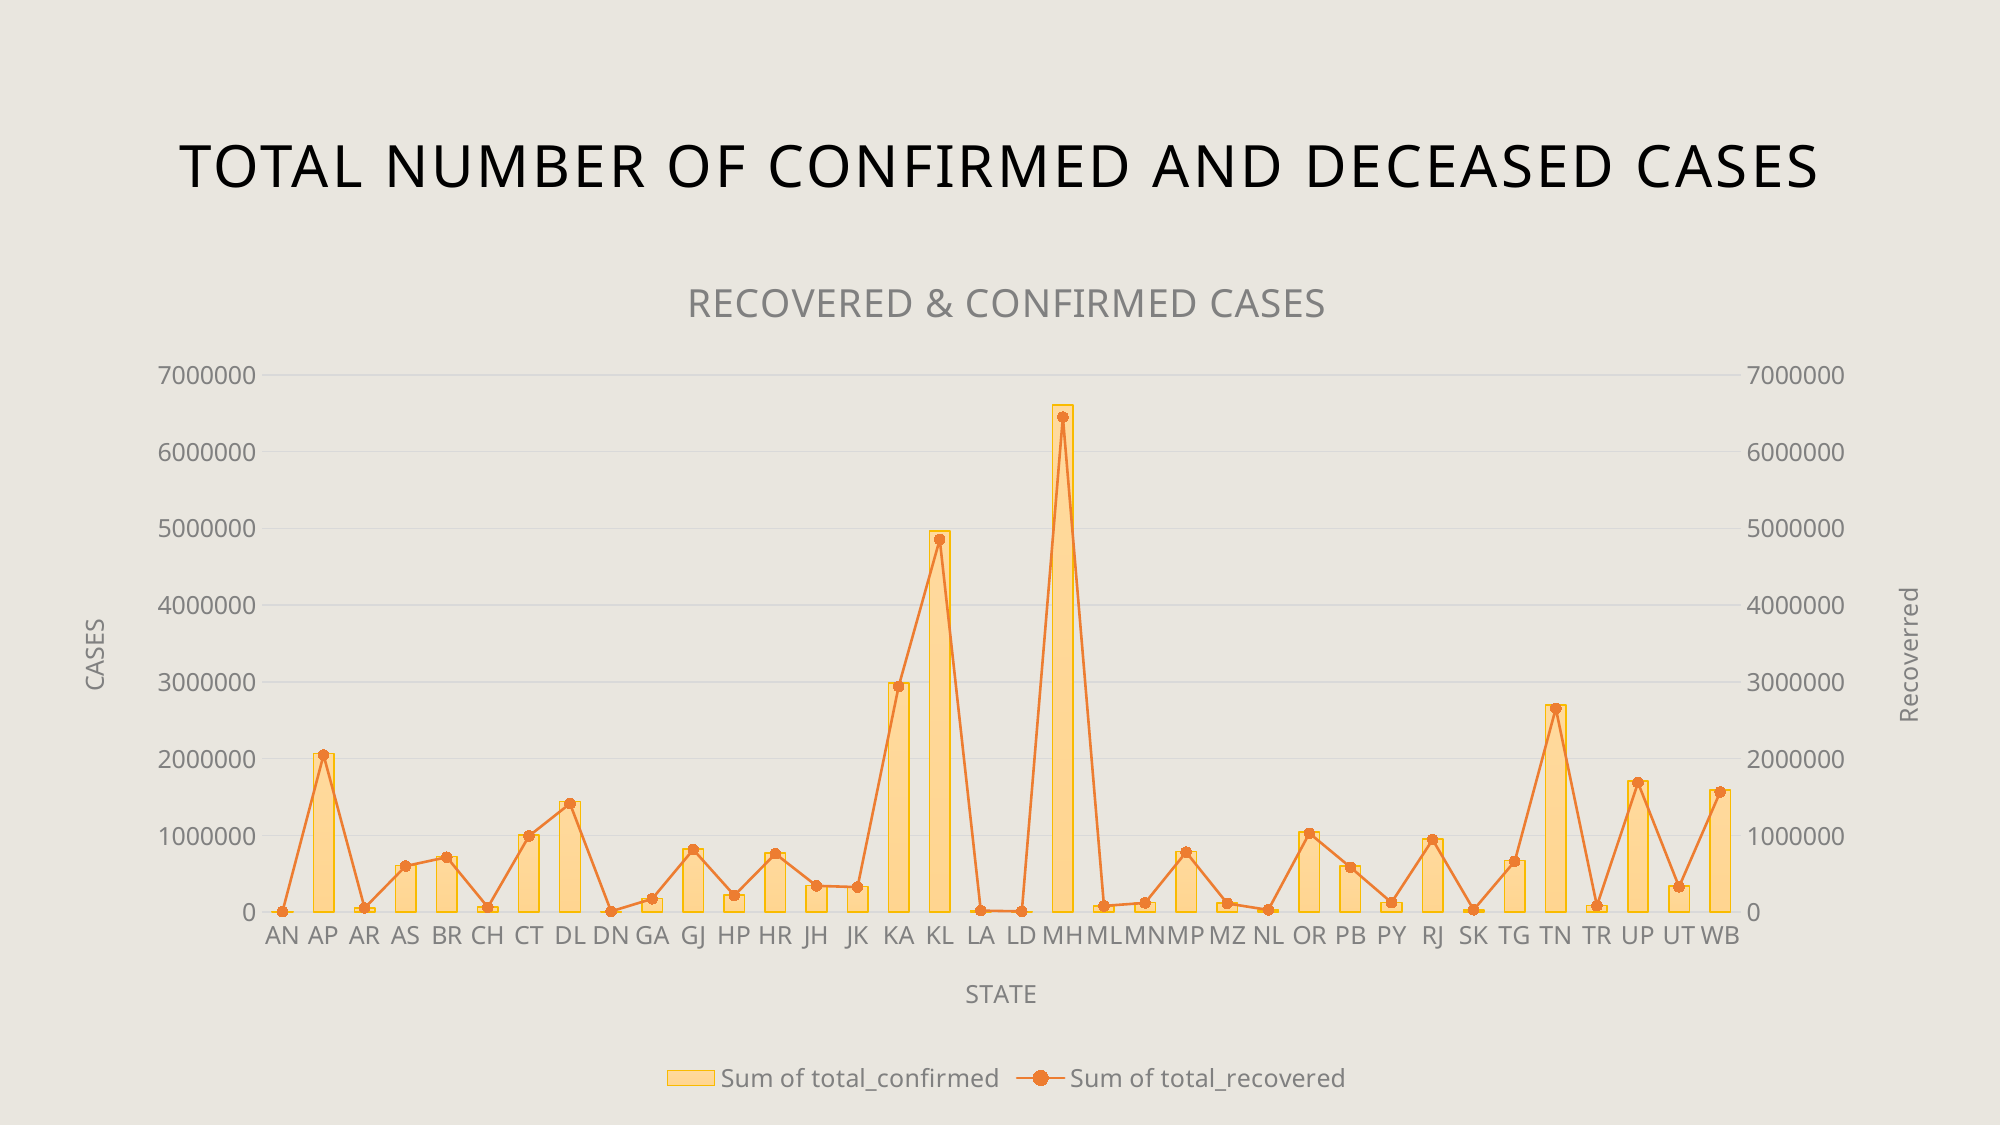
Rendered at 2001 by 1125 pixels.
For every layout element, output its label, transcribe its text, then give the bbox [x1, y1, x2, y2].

title Total Number of Confirmed and Deceased Cases [137, 59, 1863, 238]
chart [42, 238, 1972, 1102]
